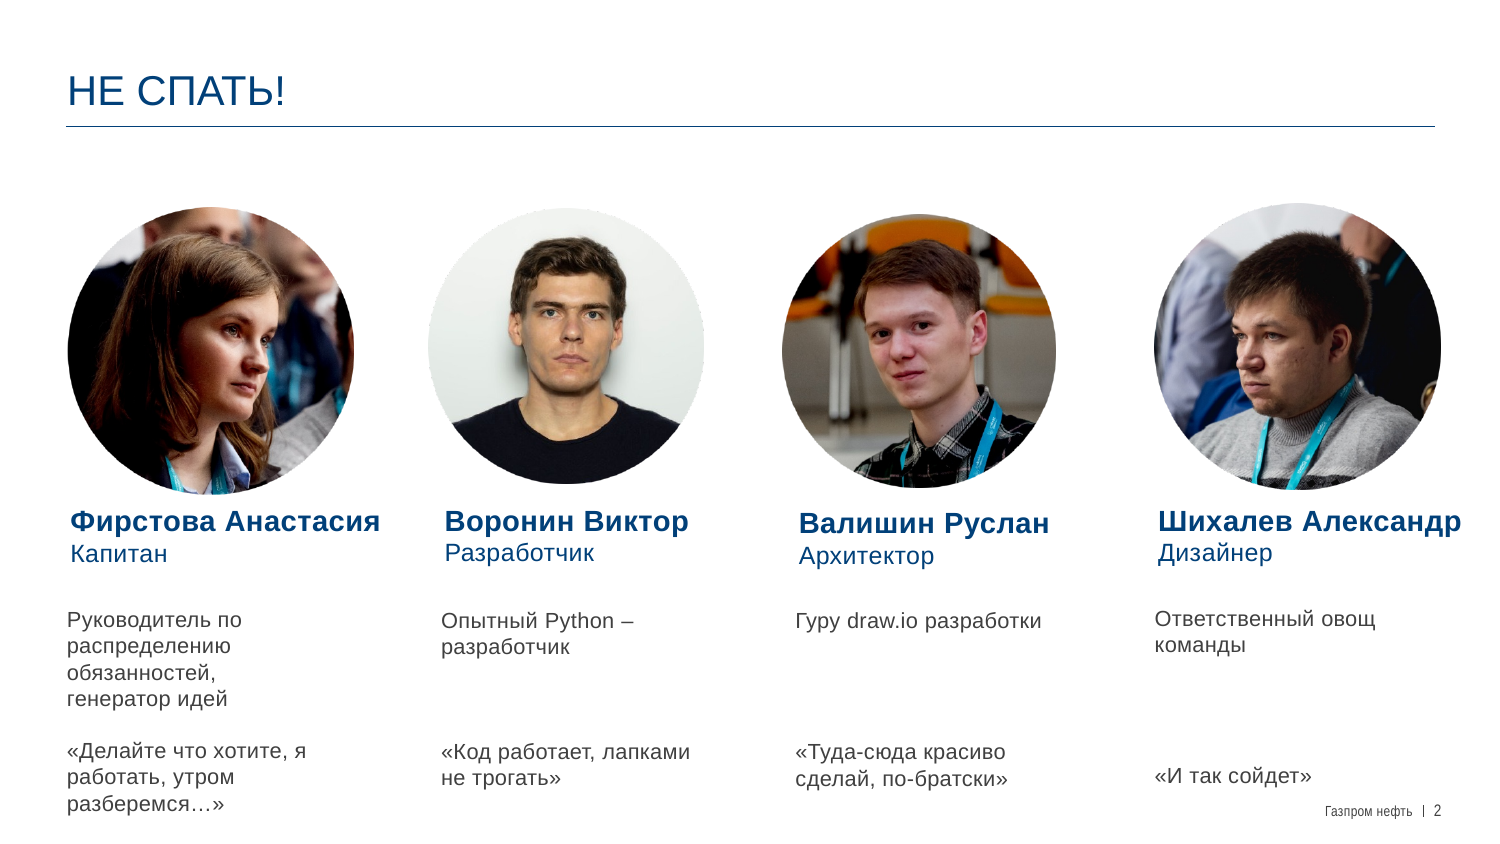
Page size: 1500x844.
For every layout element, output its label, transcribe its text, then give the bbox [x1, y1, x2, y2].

text_box Воронин Виктор Разработчик [429, 494, 705, 575]
text_box Ответственный овощ команды «И так сойдет» [1139, 597, 1440, 796]
picture [66, 207, 354, 495]
text_box Шихалев Александр Дизайнер [1143, 494, 1477, 575]
picture [1154, 203, 1441, 490]
picture [782, 214, 1056, 488]
slide_number 2 [1402, 787, 1457, 833]
text_box Валишин Руслан Архитектор [784, 496, 1066, 577]
text_box Гуру draw.io разработки «Туда-сюда красиво сделай, по-братски» [780, 599, 1081, 799]
title НЕ СПАТЬ! [51, 56, 1403, 174]
text_box Руководитель по распределению обязанностей, генератор идей «Делайте что хотите, я работать, утром разберемся…» [52, 598, 353, 823]
text_box Опытный Python – разработчик «Код работает, лапками не трогать» [426, 599, 727, 798]
text_box Фирстова Анастасия Капитан [55, 495, 397, 576]
picture [428, 207, 704, 484]
text_box Газпром нефть [1043, 783, 1428, 827]
